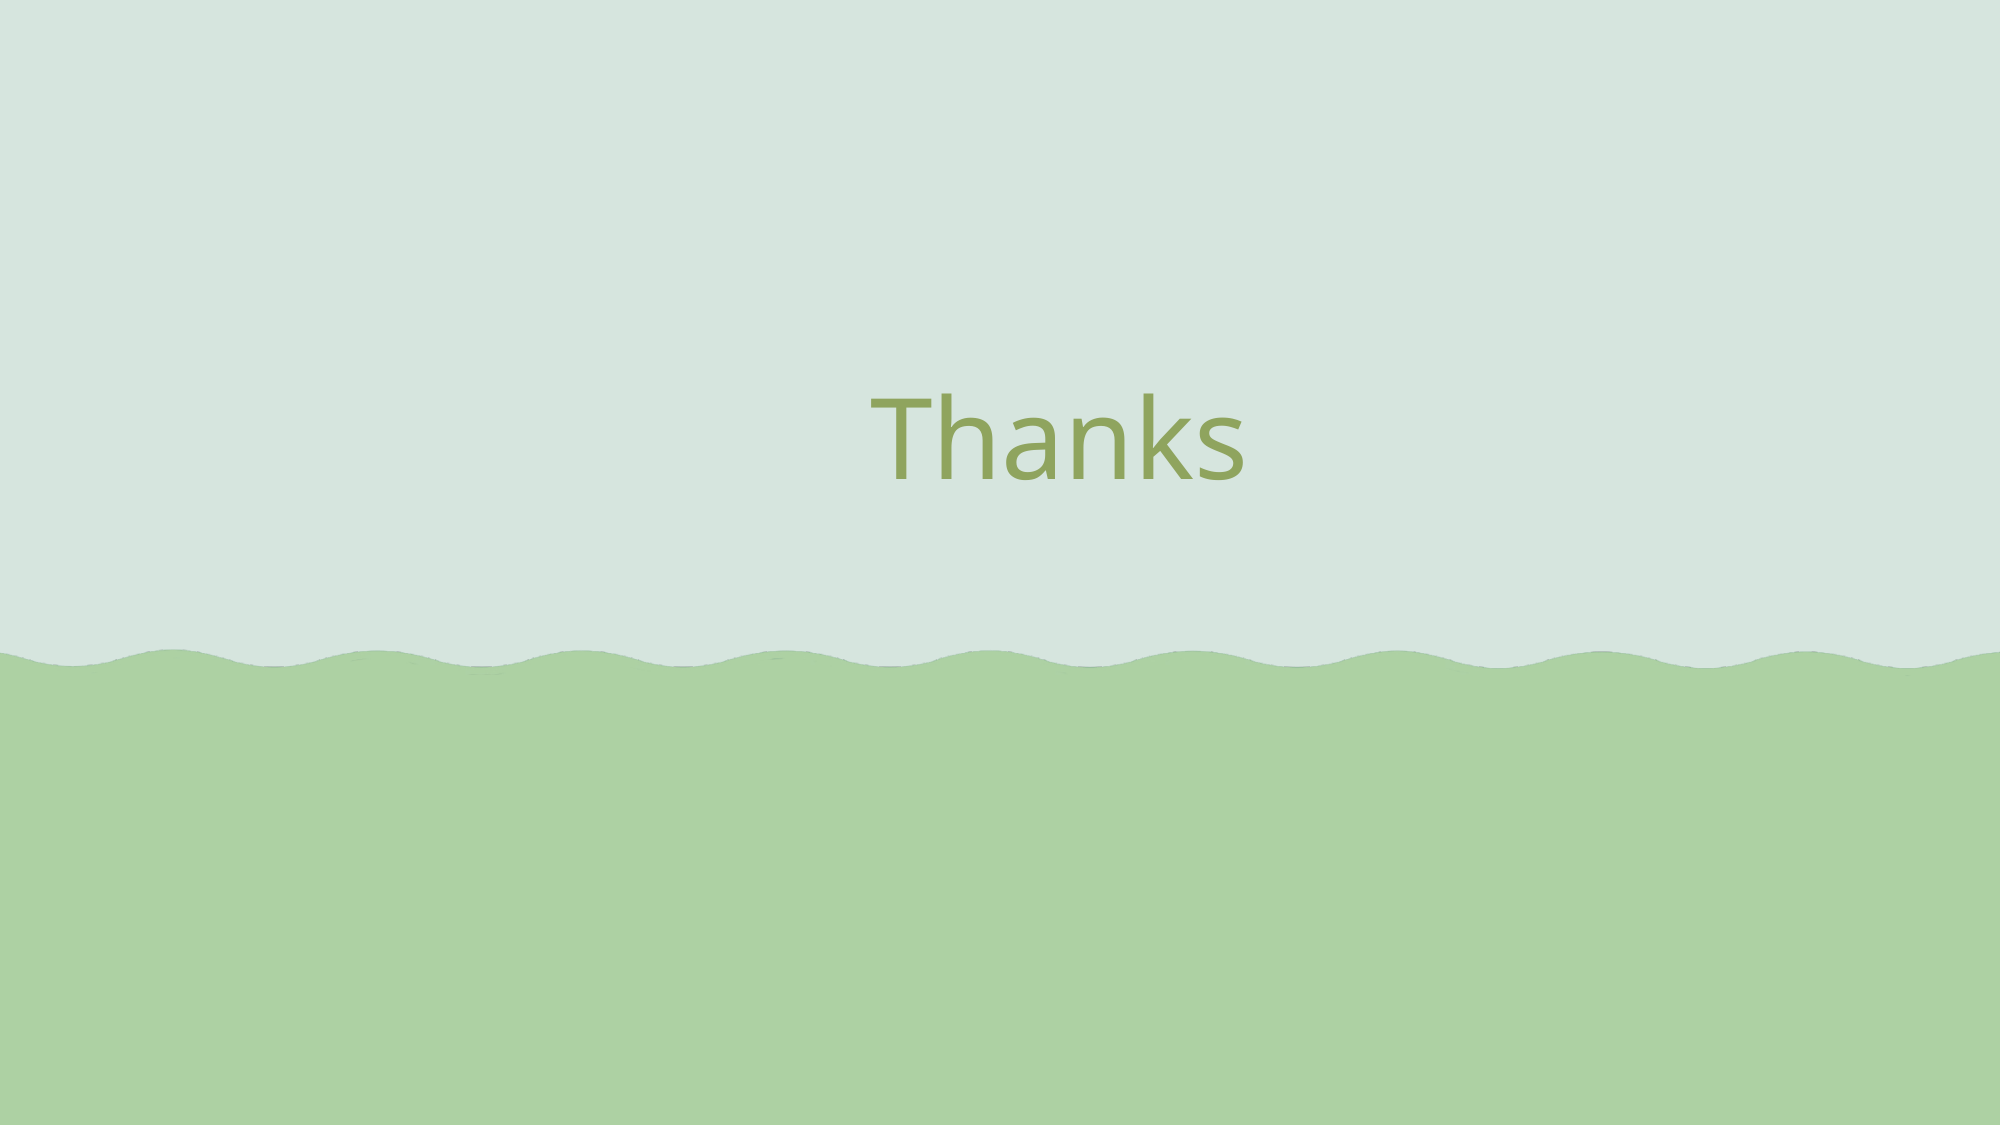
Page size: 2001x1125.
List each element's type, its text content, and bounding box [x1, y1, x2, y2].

picture [0, 640, 2000, 1125]
text_box Thanks [421, 359, 1698, 510]
